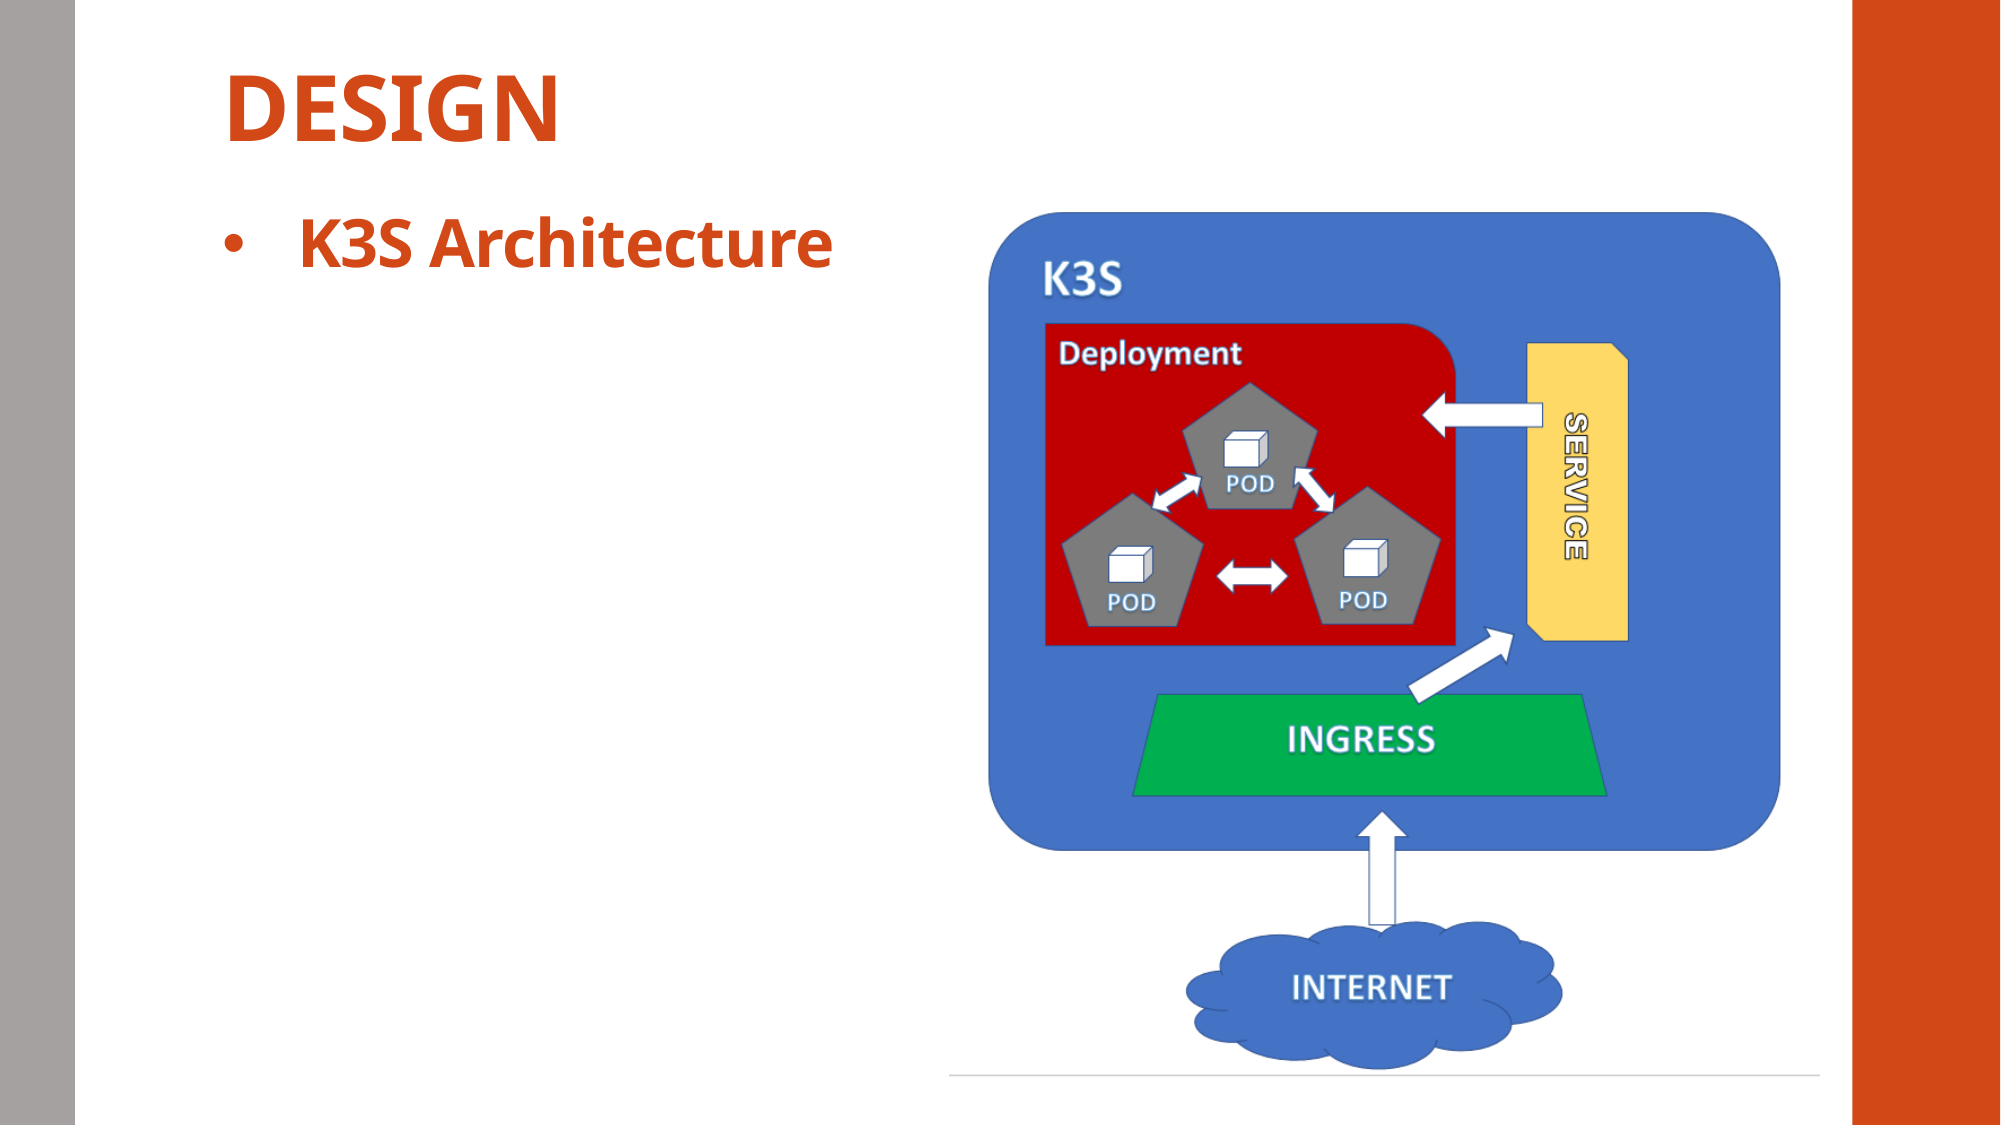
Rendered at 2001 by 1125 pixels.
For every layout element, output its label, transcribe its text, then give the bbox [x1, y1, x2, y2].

title DESIGN [206, 48, 1774, 169]
text_box K3S Architecture [206, 169, 1774, 290]
picture [948, 193, 1821, 1077]
